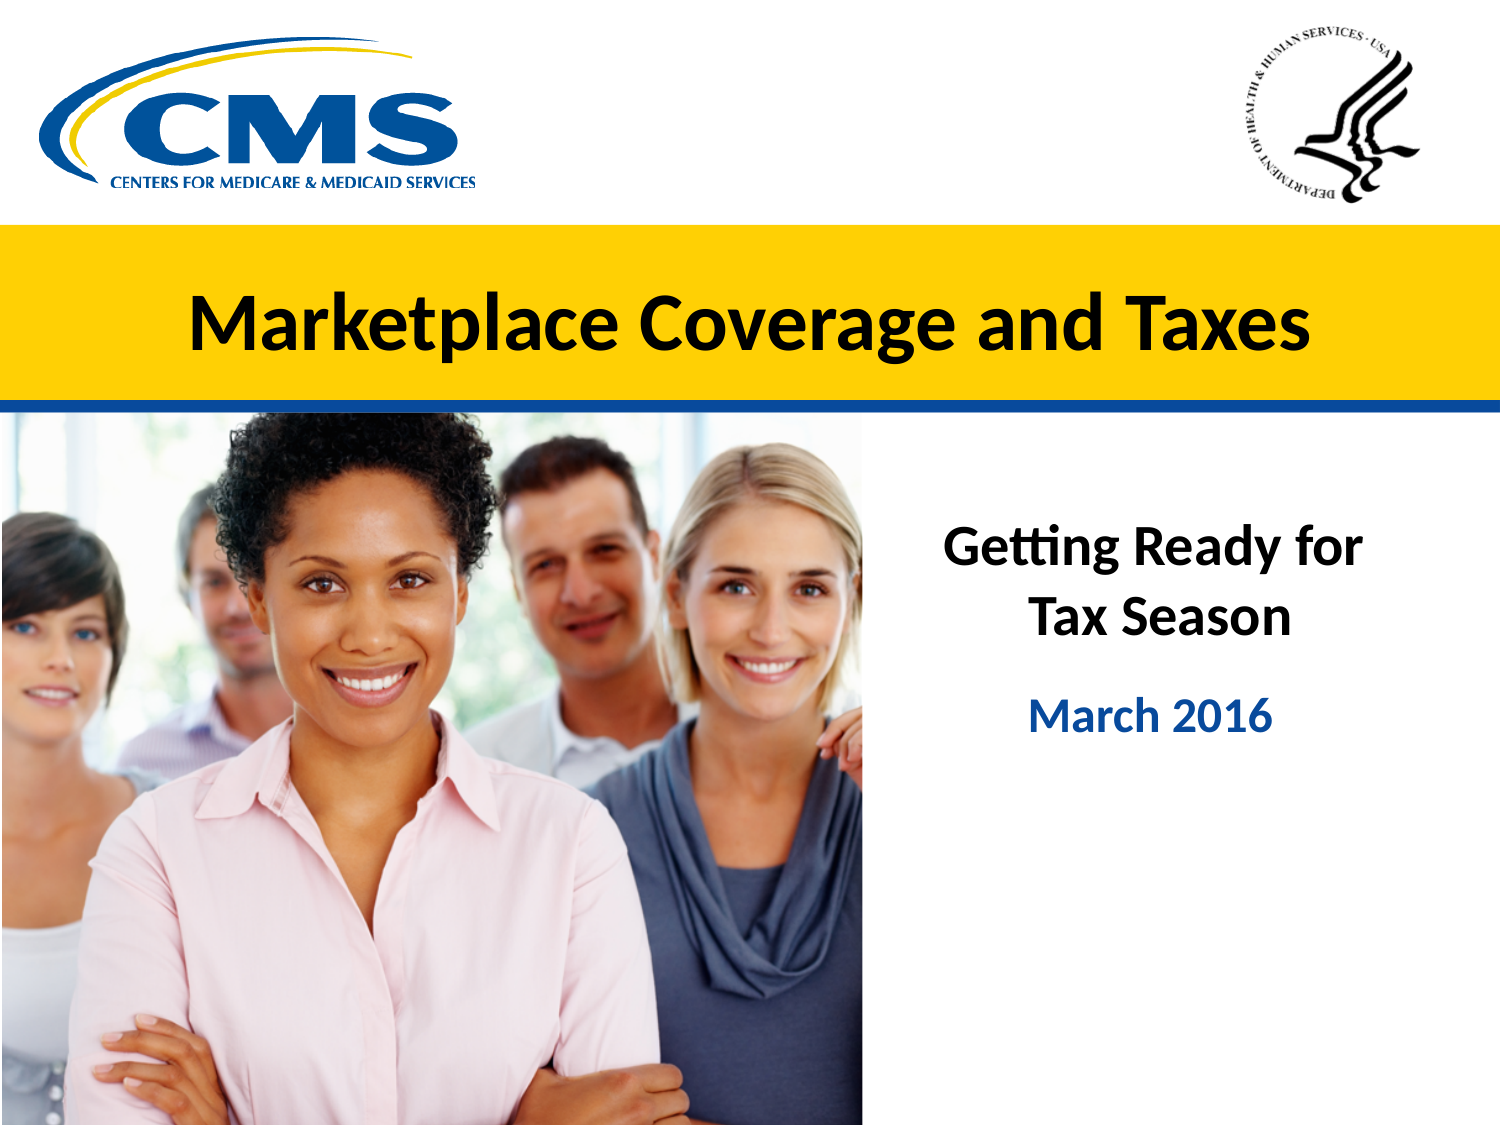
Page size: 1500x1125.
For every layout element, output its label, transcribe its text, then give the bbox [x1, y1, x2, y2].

picture [2, 413, 863, 1125]
text_box Getting Ready for Tax Season [877, 499, 1431, 655]
title Marketplace Coverage and Taxes [0, 224, 1500, 400]
picture [39, 37, 475, 188]
picture [1242, 24, 1424, 206]
list March 2016 [1012, 675, 1431, 813]
